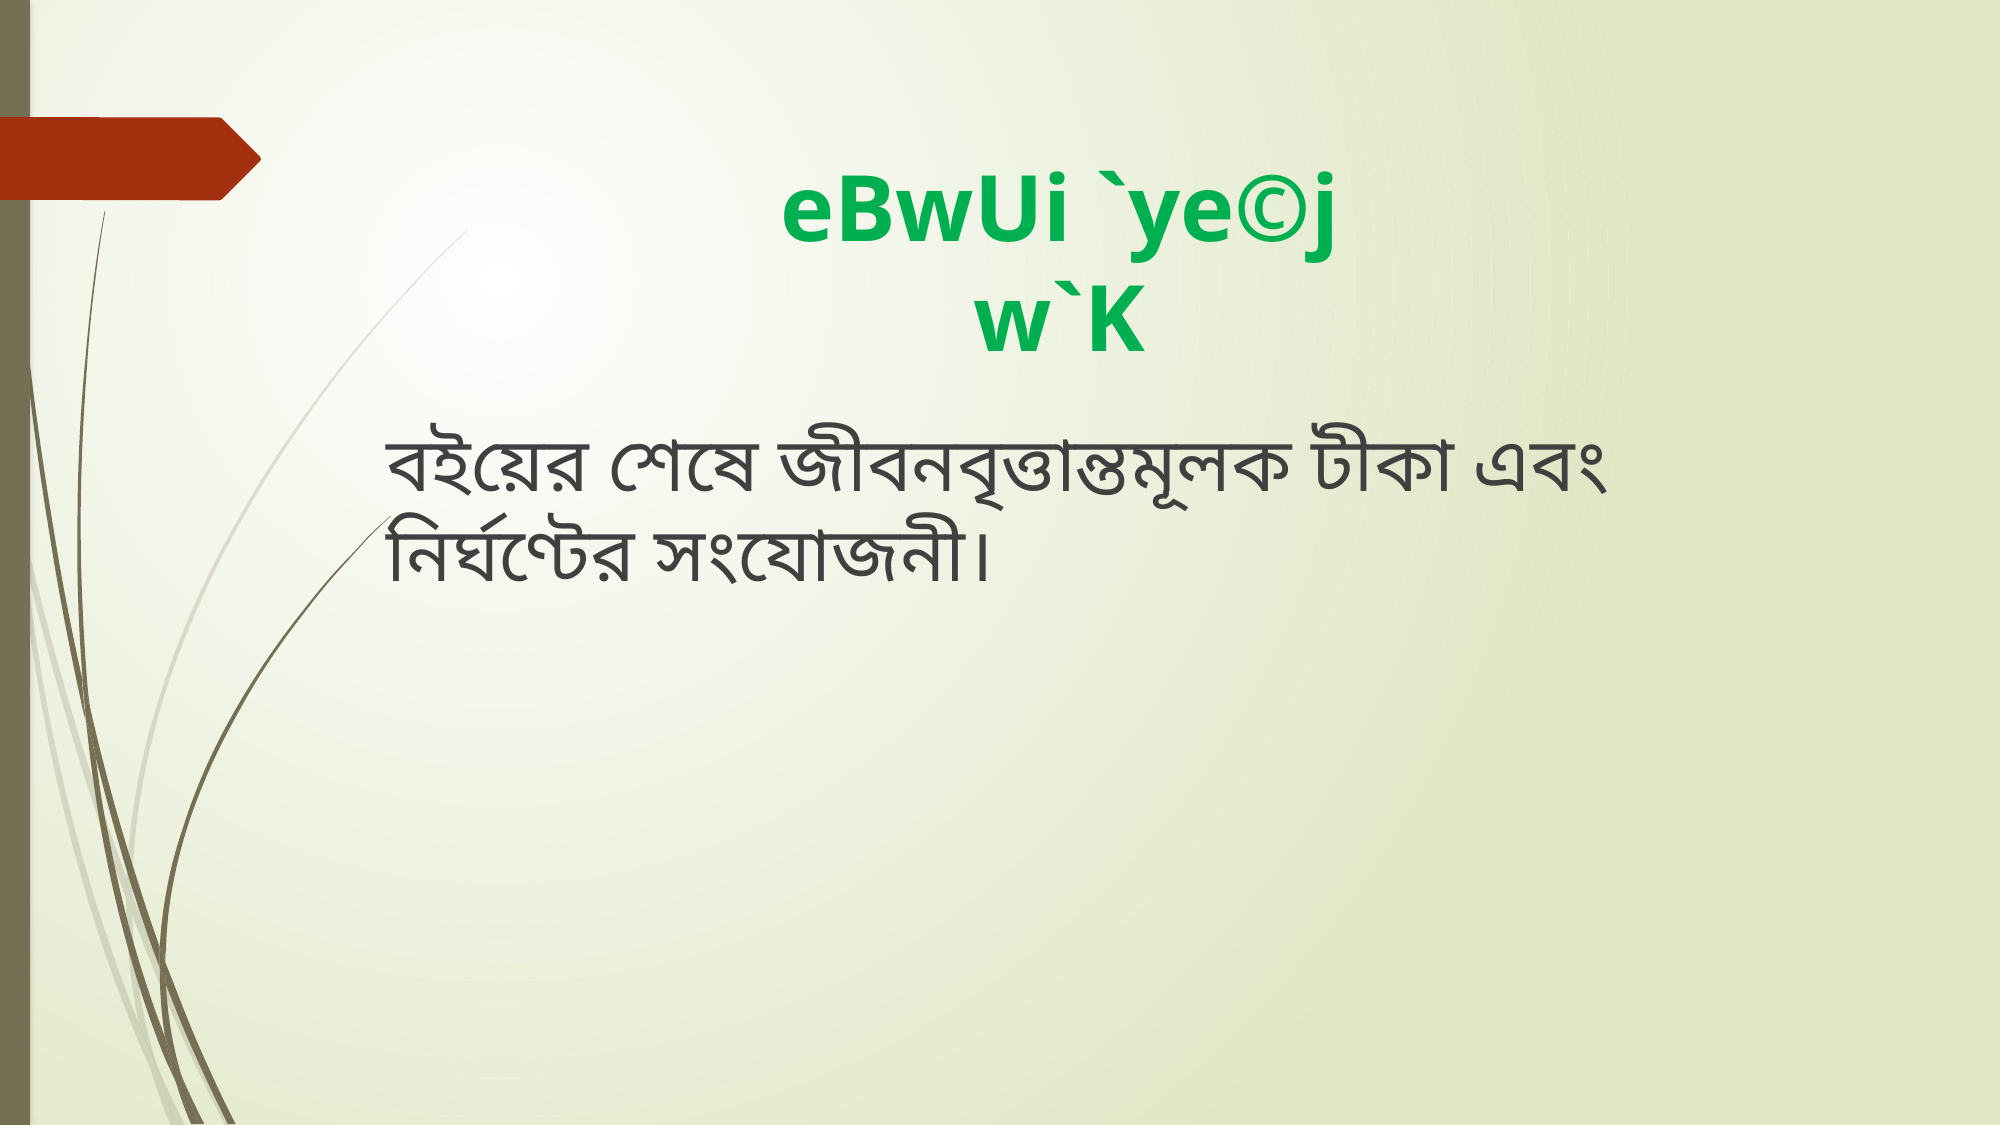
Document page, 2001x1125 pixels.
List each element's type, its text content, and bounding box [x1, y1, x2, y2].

list বইয়ের শেষে জীবনবৃত্তান্তমূলক টীকা এবং নির্ঘণ্টের সংযোজনী। [371, 408, 1835, 534]
title eBwUi `ye©j w`K [696, 142, 1423, 274]
